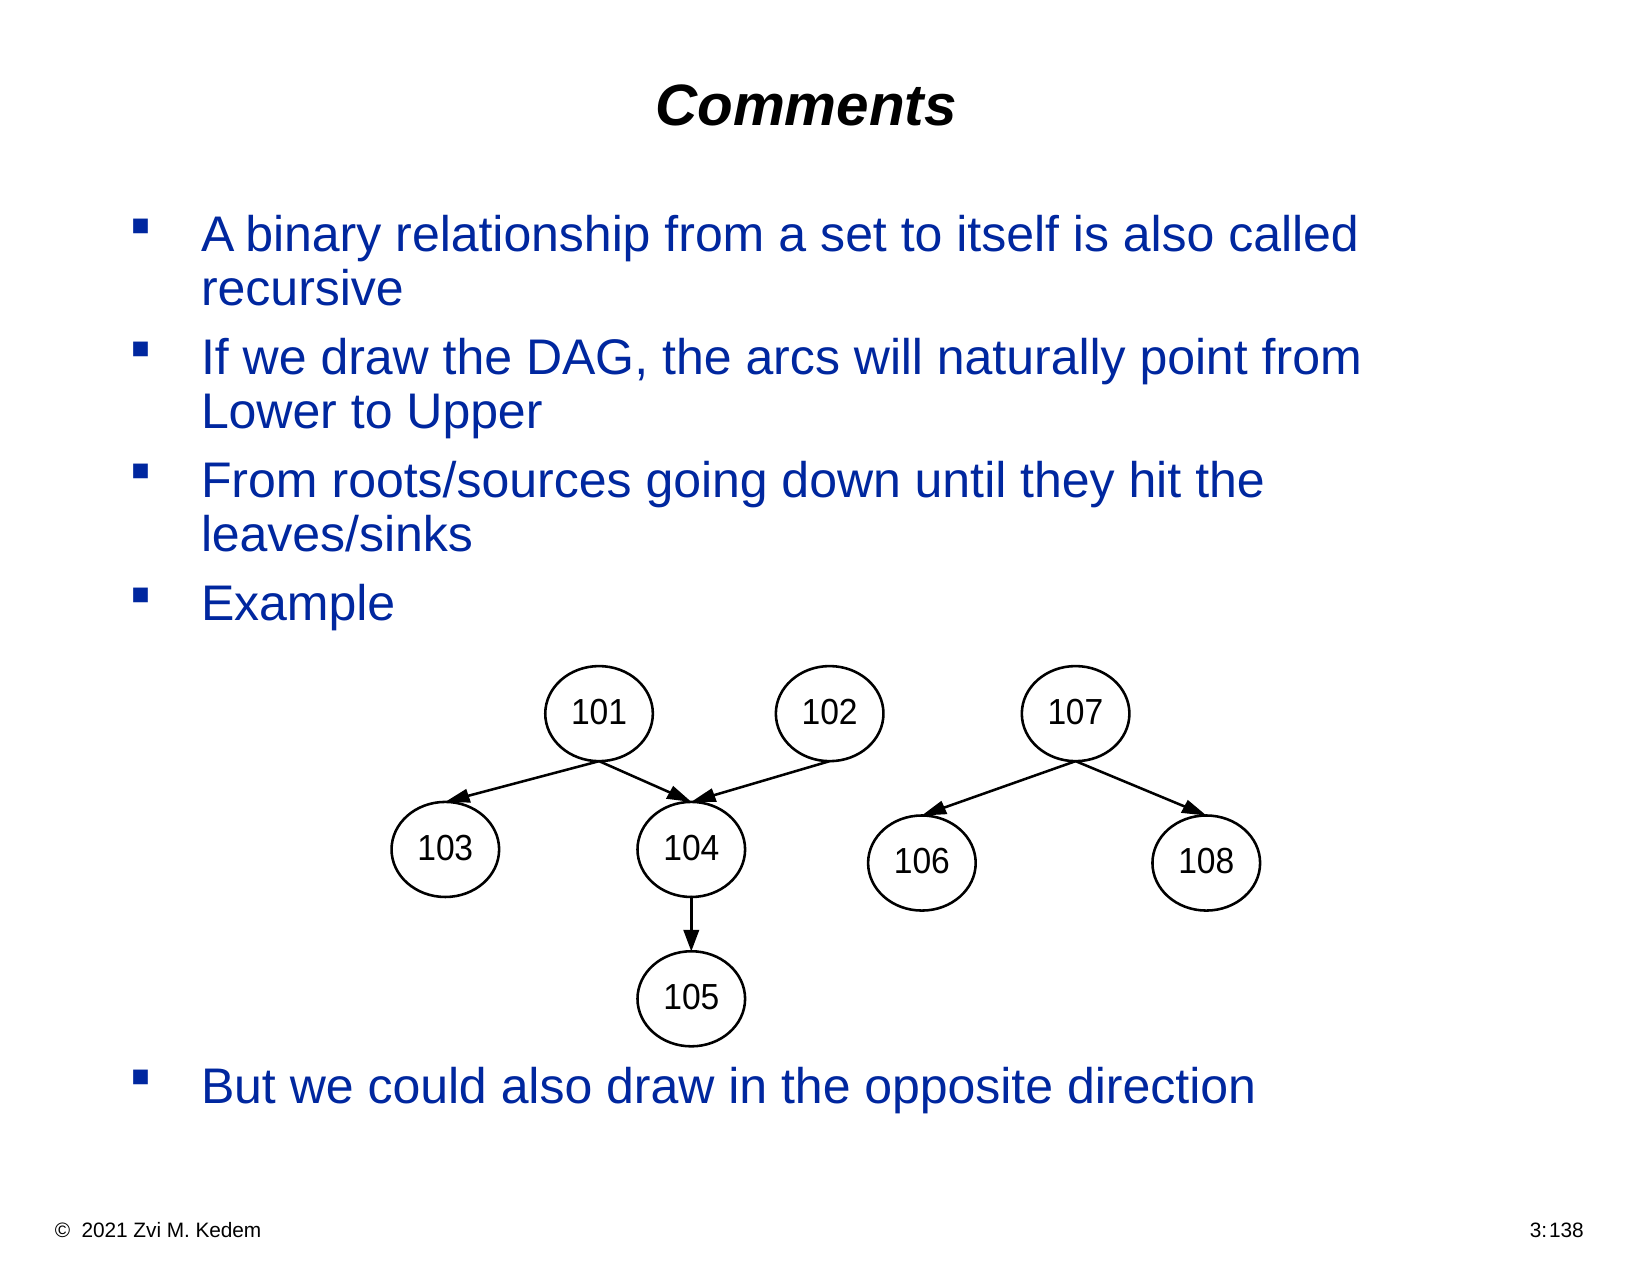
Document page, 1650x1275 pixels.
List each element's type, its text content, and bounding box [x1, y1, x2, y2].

title Comments [111, 36, 1501, 176]
list A binary relationship from a set to itself is also called recursive If we draw the DAG, the arcs will naturally point from Lower to Upper From roots/sources going down until they hit the leaves/sinks Example But we could also draw in the opposite direction [111, 199, 1513, 1201]
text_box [387, 662, 1263, 1049]
